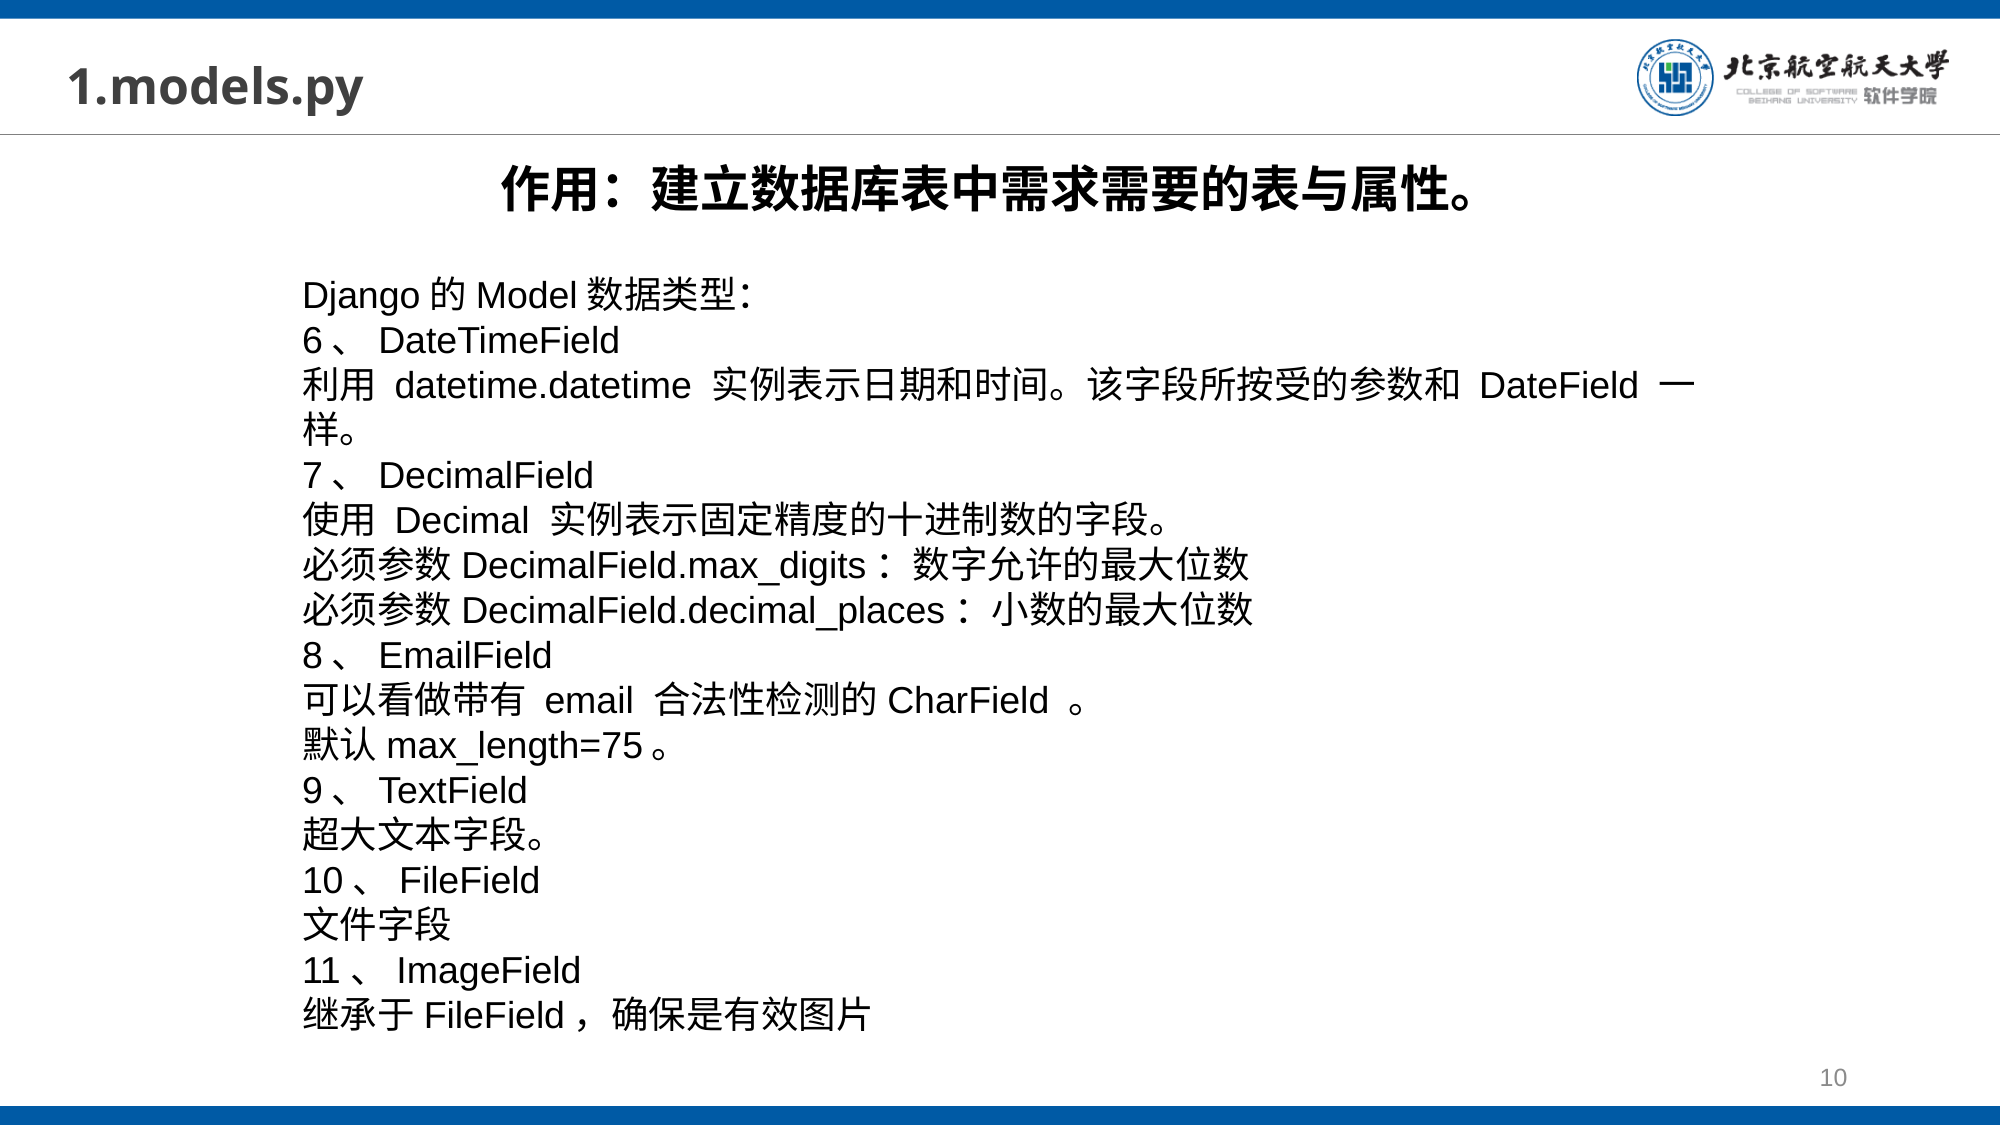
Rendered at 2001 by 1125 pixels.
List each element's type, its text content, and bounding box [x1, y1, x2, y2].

text_box Django的Model数据类型： 6、DateTimeField 利用 datetime.datetime 实例表示日期和时间。该字段所按受的参数和 DateField 一样。 7、DecimalField 使用 Decimal 实例表示固定精度的十进制数的字段。 必须参数DecimalField.max_digits：数字允许的最大位数 必须参数DecimalField.decimal_places：小数的最大位数 8、EmailField 可以看做带有 email 合法性检测的CharField 。 默认max_length=75。 9、TextField 超大文本字段。 10、FileField 文件字段 11、ImageField 继承于FileField，确保是有效图片 [287, 263, 1713, 1089]
slide_number 10 [1412, 1046, 1863, 1107]
text_box 作用：建立数据库表中需求需要的表与属性。 [246, 150, 1754, 225]
title 1.models.py [51, 50, 1560, 126]
picture [1637, 39, 1949, 116]
